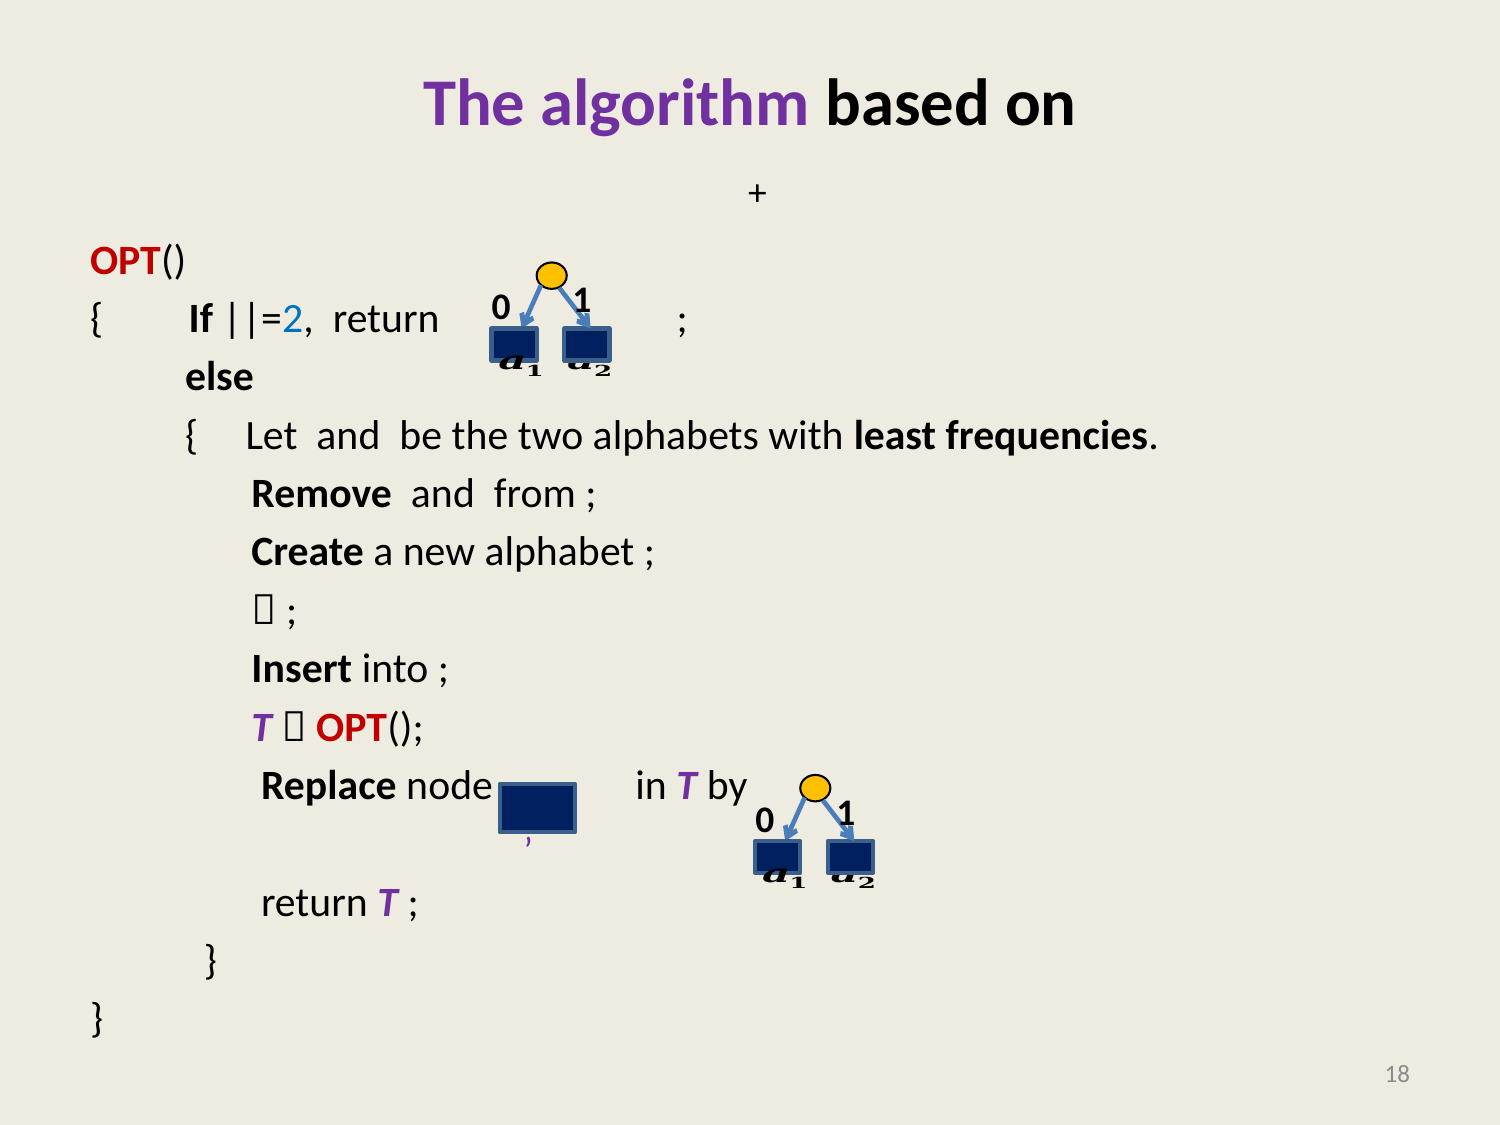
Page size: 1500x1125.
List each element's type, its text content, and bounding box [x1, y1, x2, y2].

slide_number 18 [1074, 1042, 1425, 1103]
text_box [486, 262, 613, 380]
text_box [499, 783, 576, 880]
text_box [749, 774, 877, 893]
